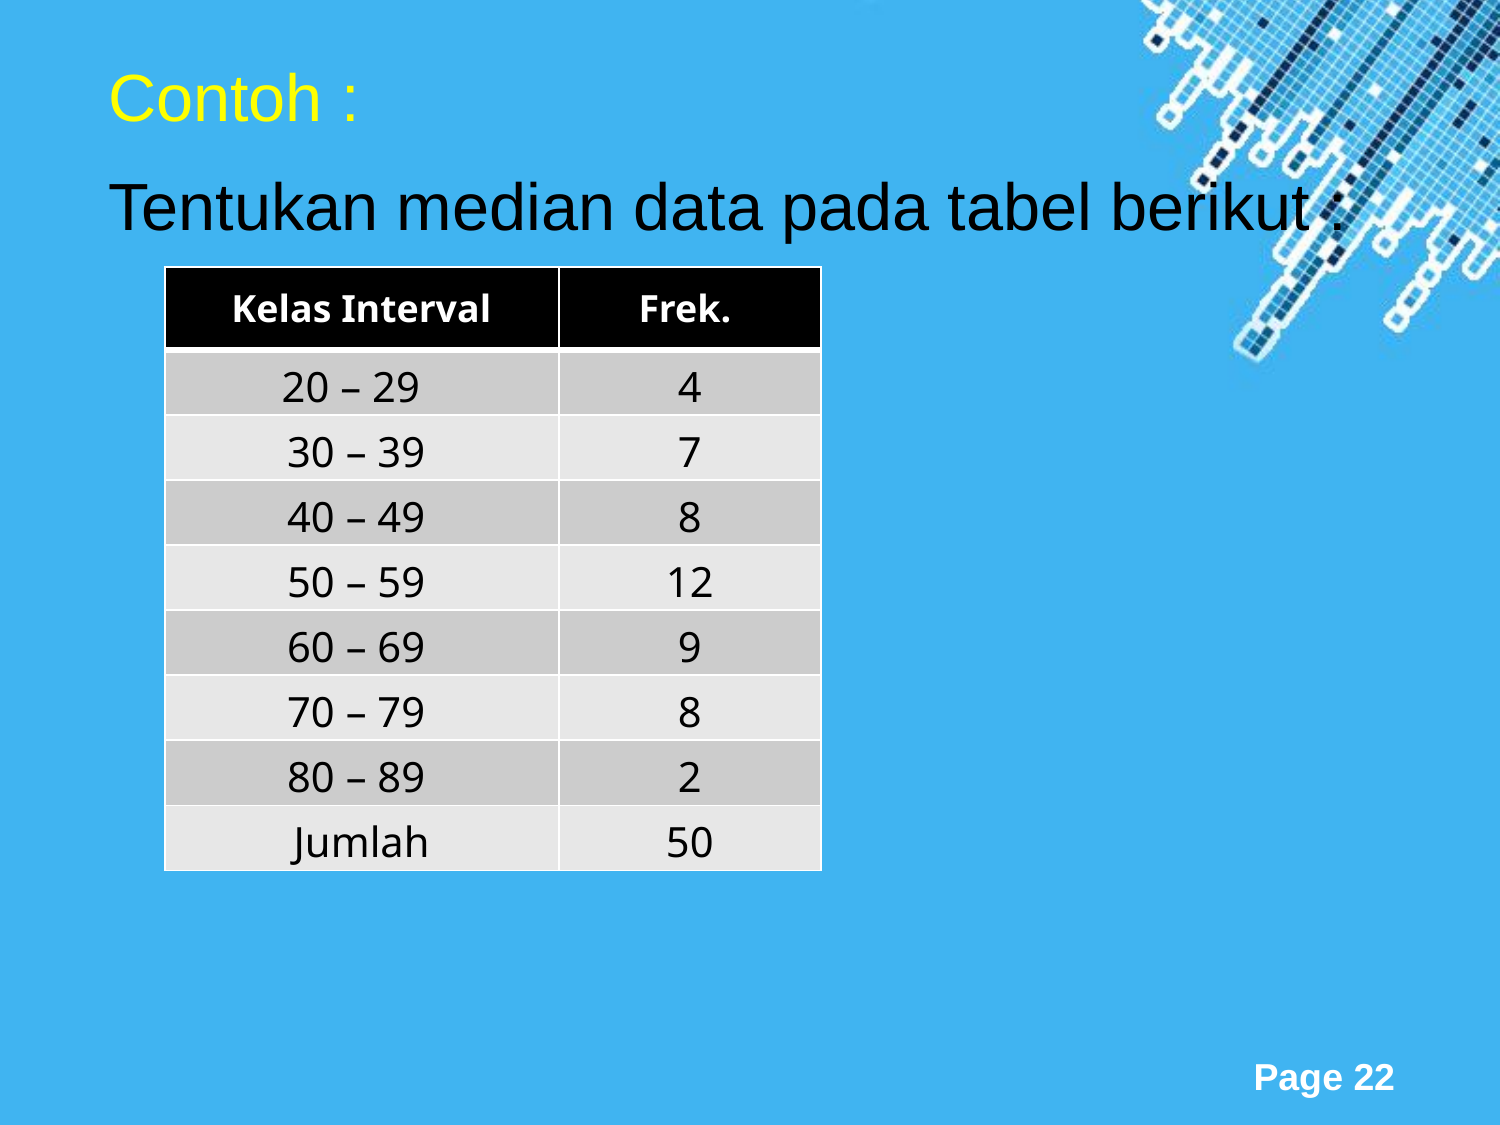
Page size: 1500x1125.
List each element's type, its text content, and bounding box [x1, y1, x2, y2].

table_cell 7 [560, 416, 820, 479]
table_cell 40 – 49 [166, 481, 558, 544]
table_cell 60 – 69 [166, 611, 558, 674]
text_box Contoh : Tentukan median data pada tabel berikut : [93, 46, 1418, 598]
table_cell 80 – 89 [166, 741, 558, 805]
table_cell Jumlah [166, 806, 558, 870]
table_cell 9 [560, 611, 820, 674]
table_cell 50 – 59 [166, 546, 558, 609]
table_cell 50 [560, 806, 820, 870]
table_cell 8 [560, 676, 820, 739]
table_cell 2 [560, 741, 820, 805]
table_cell 4 [560, 353, 820, 414]
table_cell 12 [560, 546, 820, 609]
table_header Kelas Interval [166, 268, 558, 347]
table_cell 8 [560, 481, 820, 544]
table_cell 30 – 39 [166, 416, 558, 479]
picture [0, 0, 1500, 1125]
table_cell 20 – 29 [166, 353, 558, 414]
table_cell 70 – 79 [166, 676, 558, 739]
table_header Frek. [560, 268, 820, 347]
